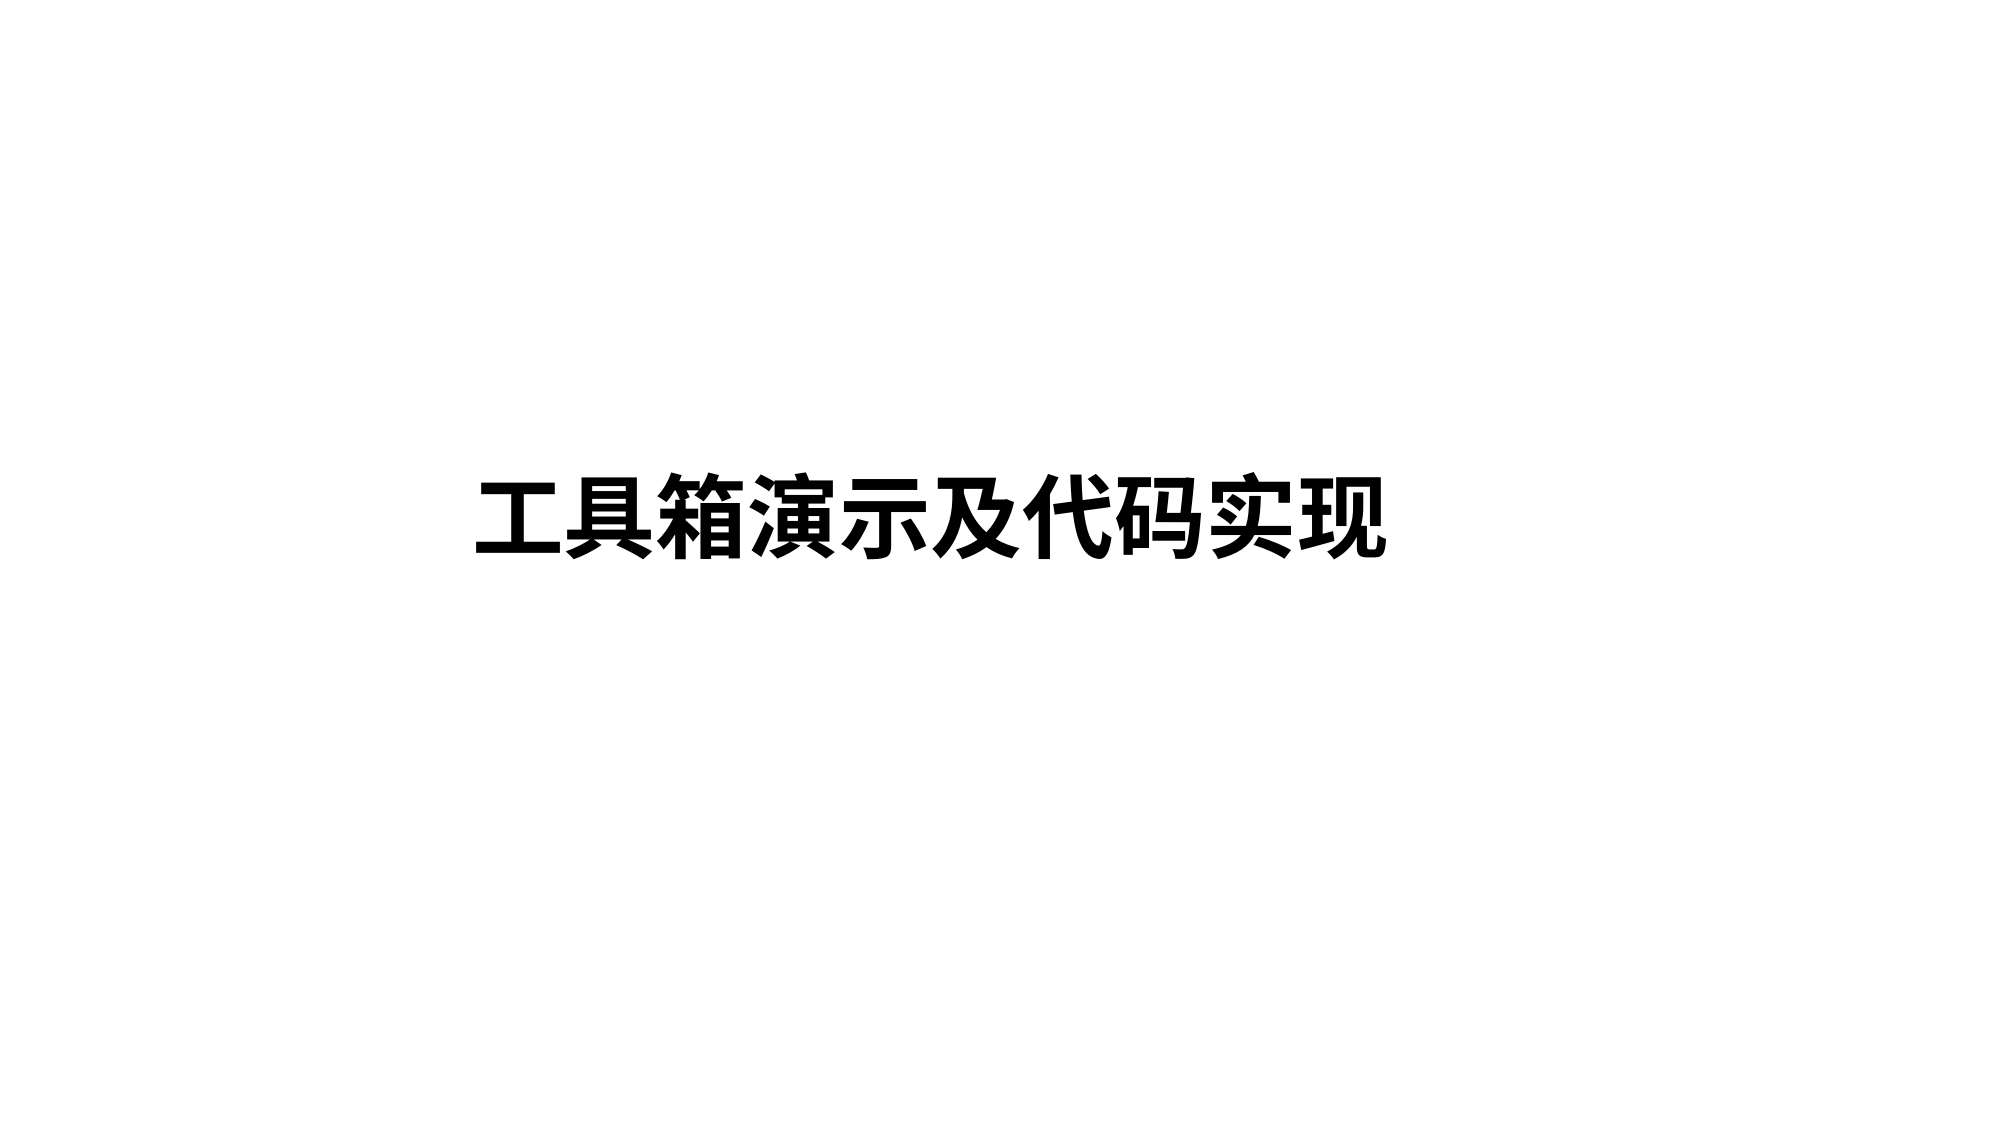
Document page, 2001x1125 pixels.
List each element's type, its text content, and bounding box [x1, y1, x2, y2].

text_box 工具箱演示及代码实现 [457, 452, 1491, 578]
